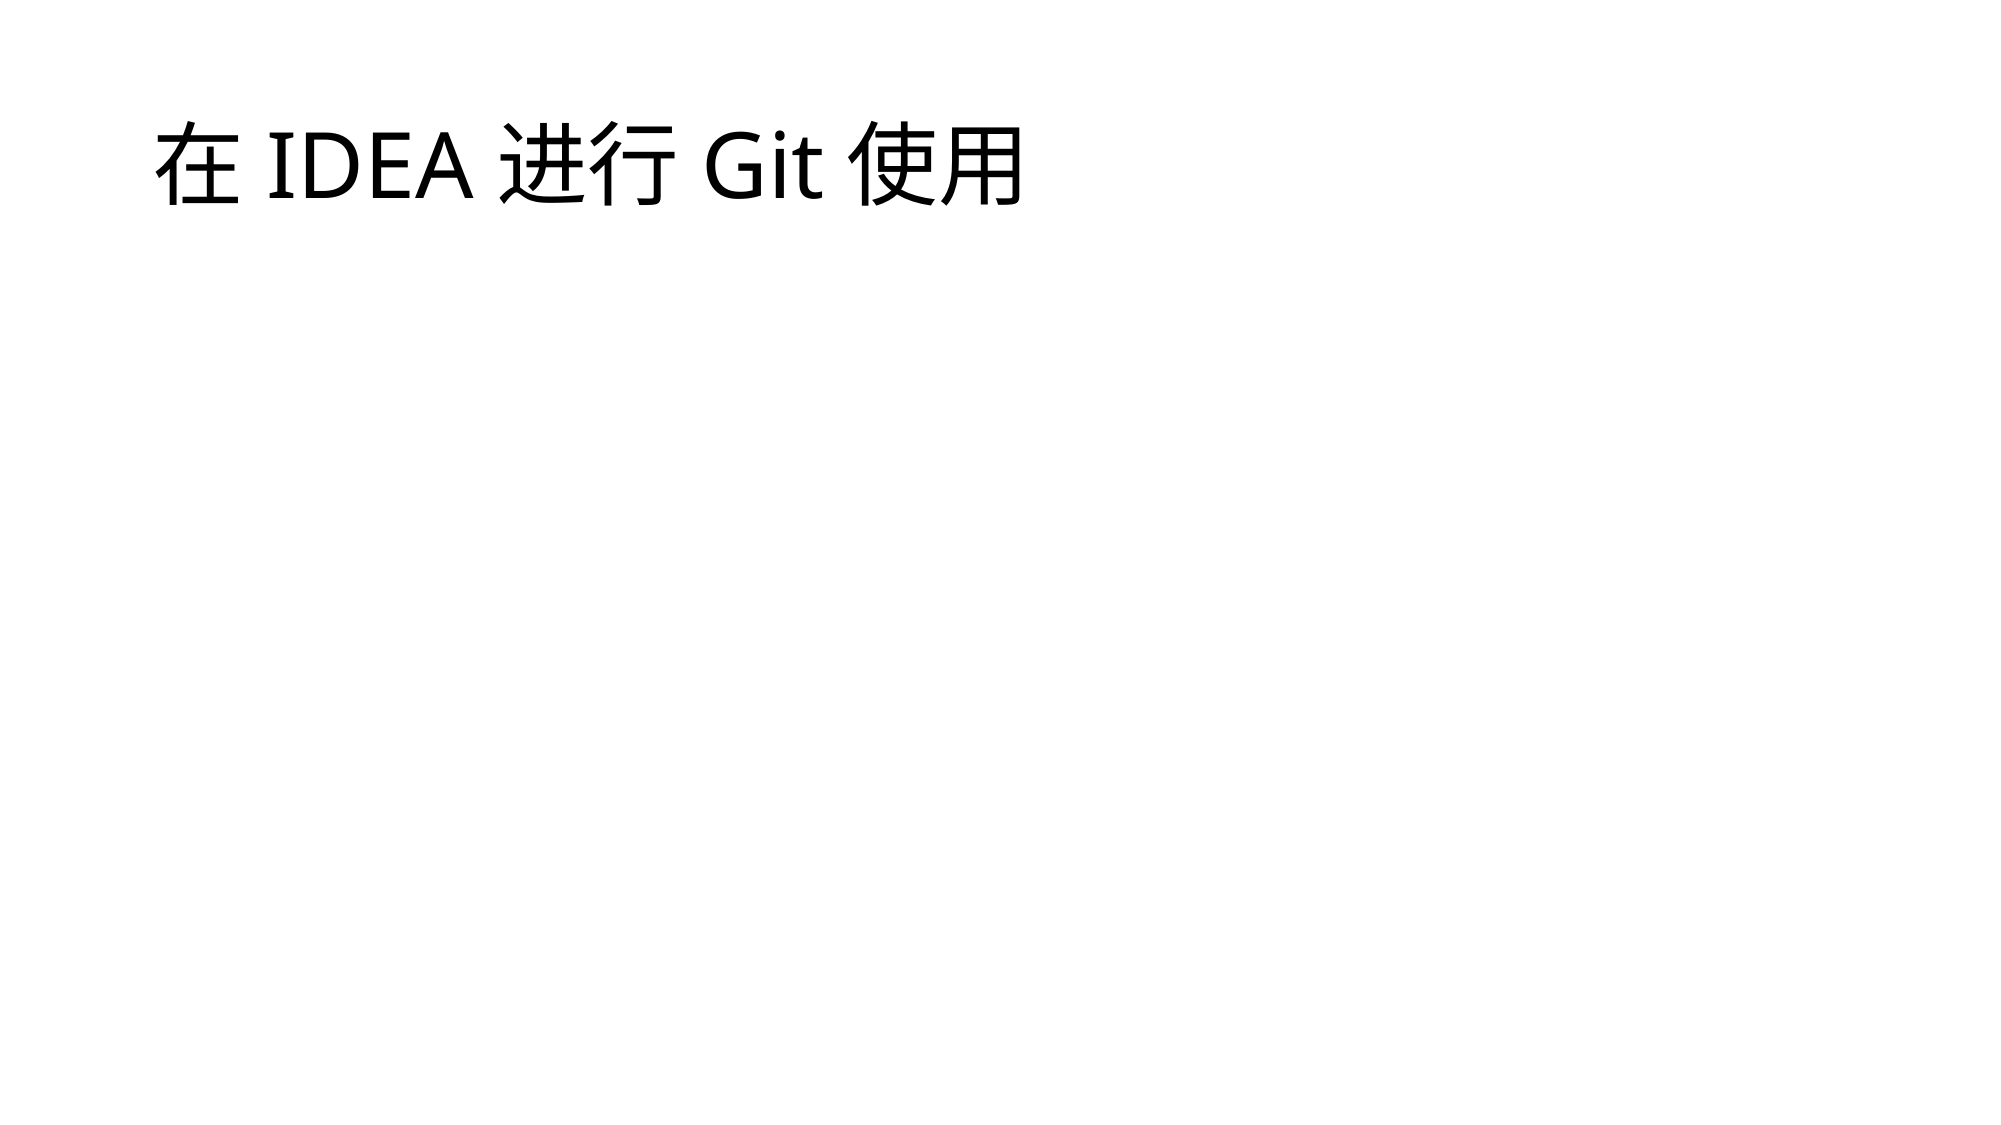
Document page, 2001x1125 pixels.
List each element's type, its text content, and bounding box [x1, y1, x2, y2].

title 在IDEA进行Git使用 [137, 59, 1863, 278]
